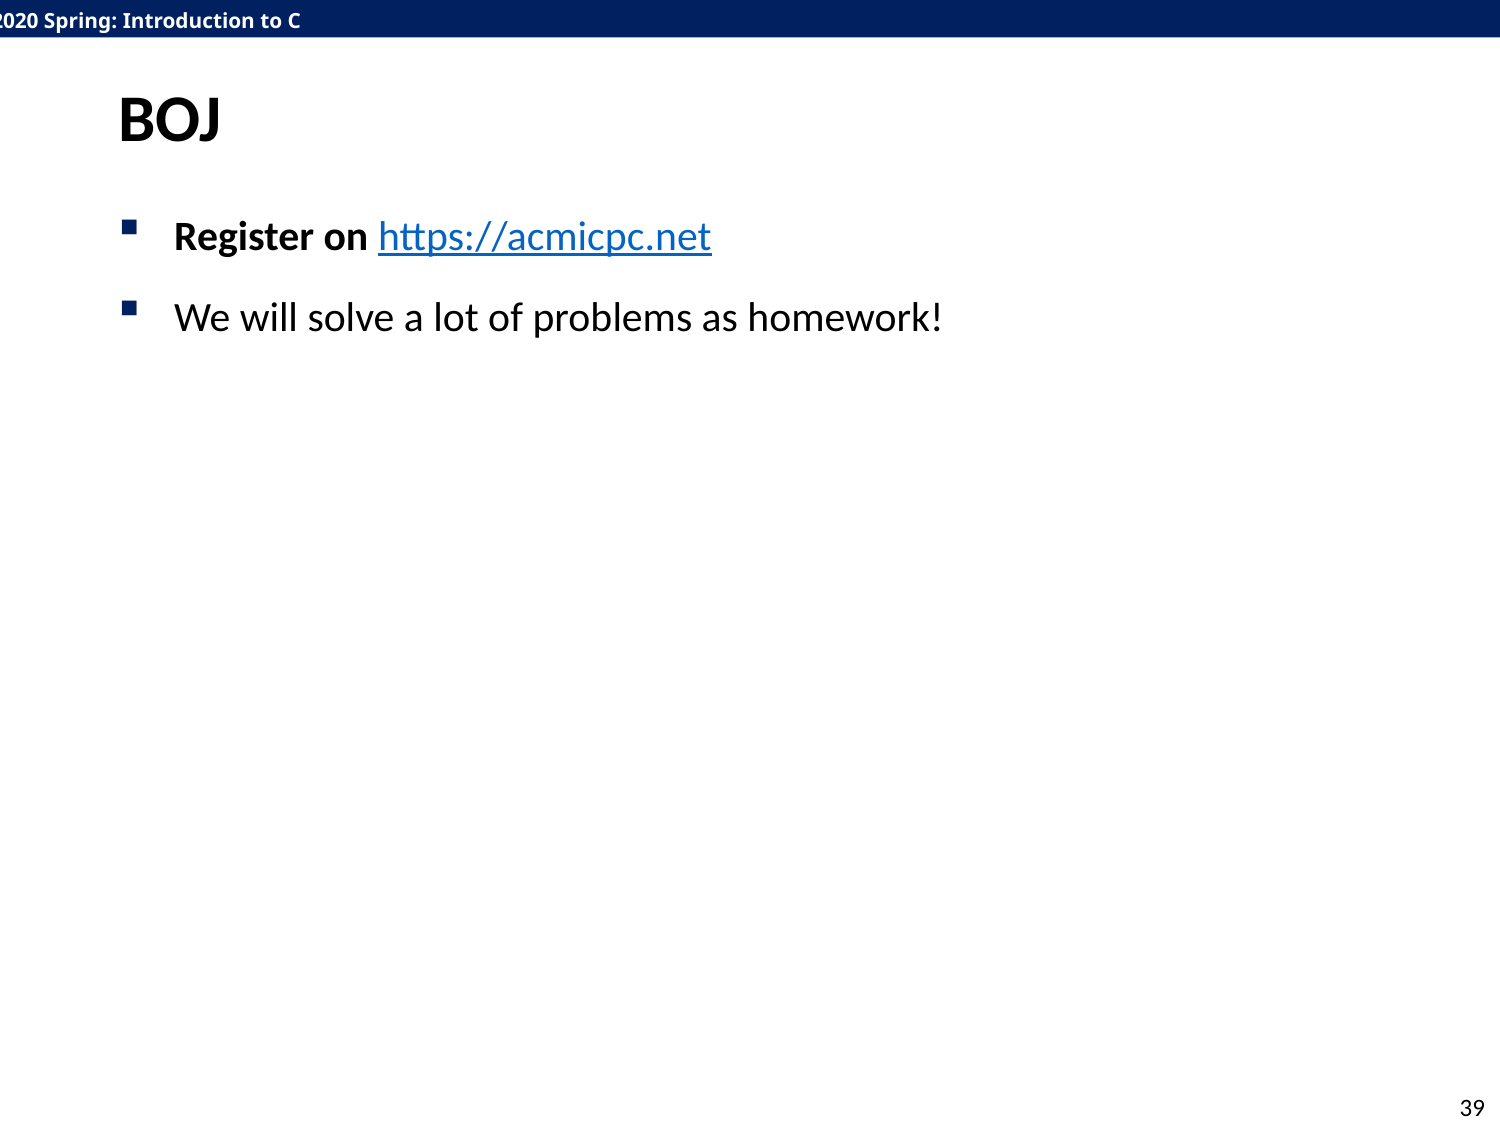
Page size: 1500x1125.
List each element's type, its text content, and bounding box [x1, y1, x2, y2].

list Register on https://acmicpc.net We will solve a lot of problems as homework! [103, 191, 1397, 1066]
slide_number 39 [1405, 1087, 1500, 1125]
title BOJ [103, 59, 1397, 170]
